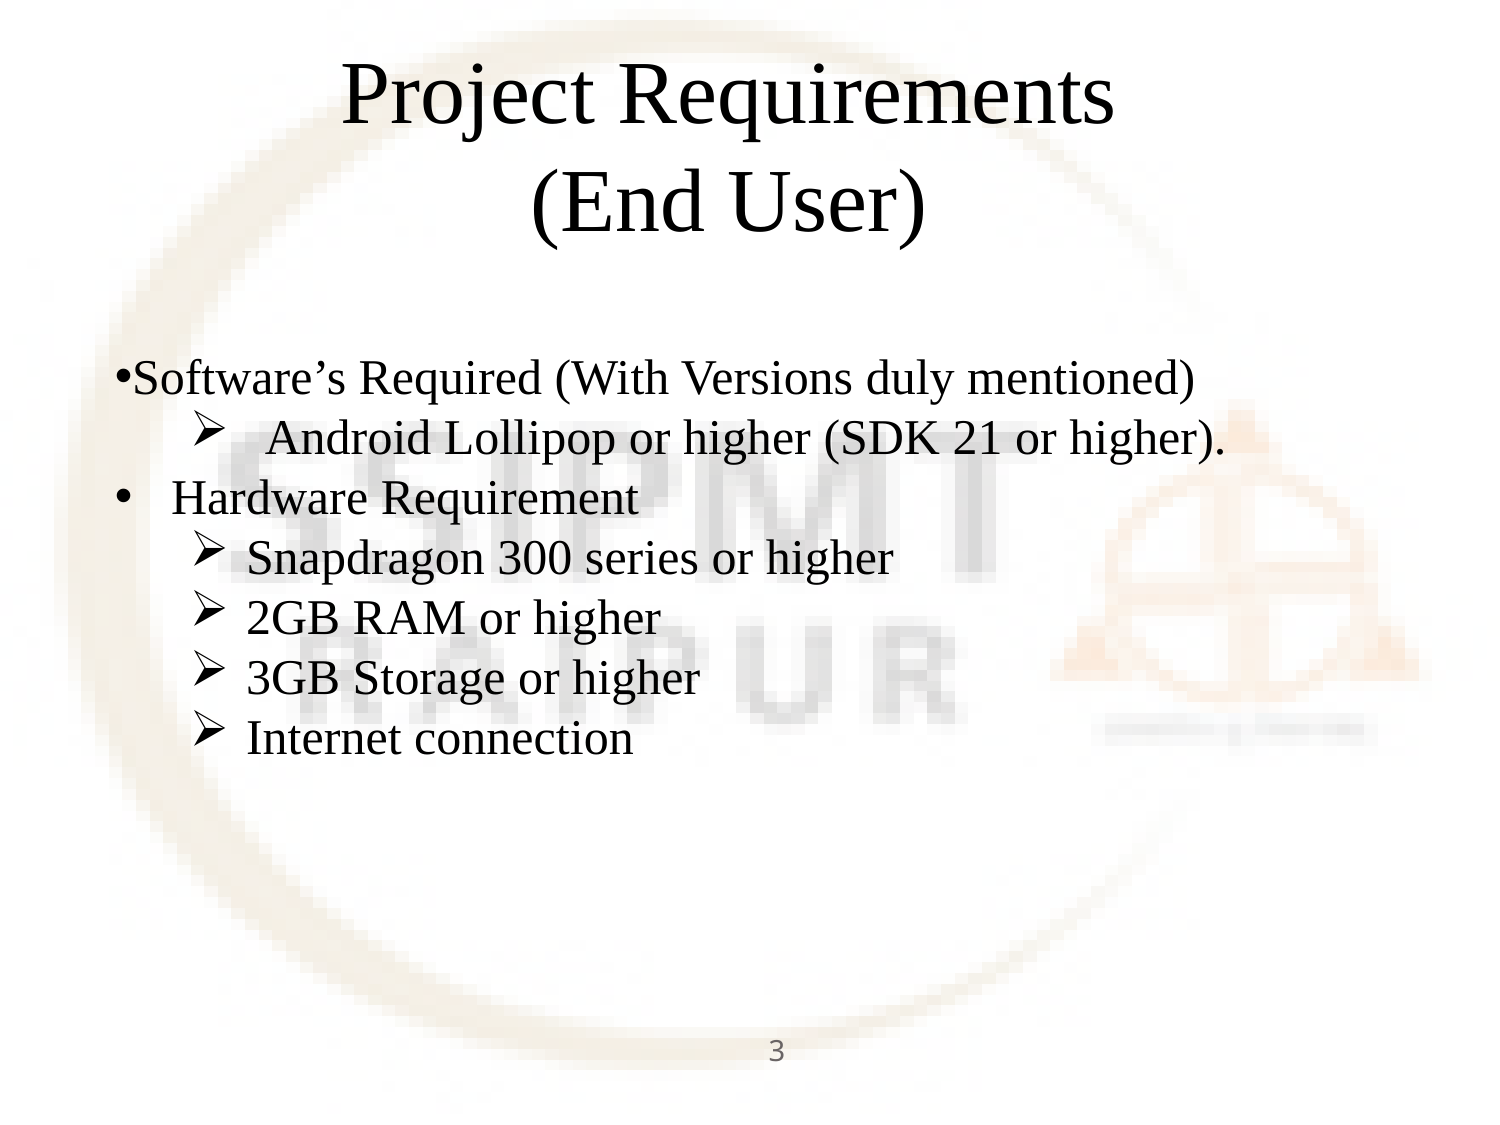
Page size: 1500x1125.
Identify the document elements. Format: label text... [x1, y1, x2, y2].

footer 3 [150, 1012, 800, 1088]
title Project Requirements (End User) [37, 24, 1421, 267]
text_box Software’s Required (With Versions duly mentioned) Android Lollipop or higher (SDK 21 or higher). Hardware Requirement Snapdragon 300 series or higher 2GB RAM or higher 3GB Storage or higher Internet connection [99, 337, 1413, 773]
